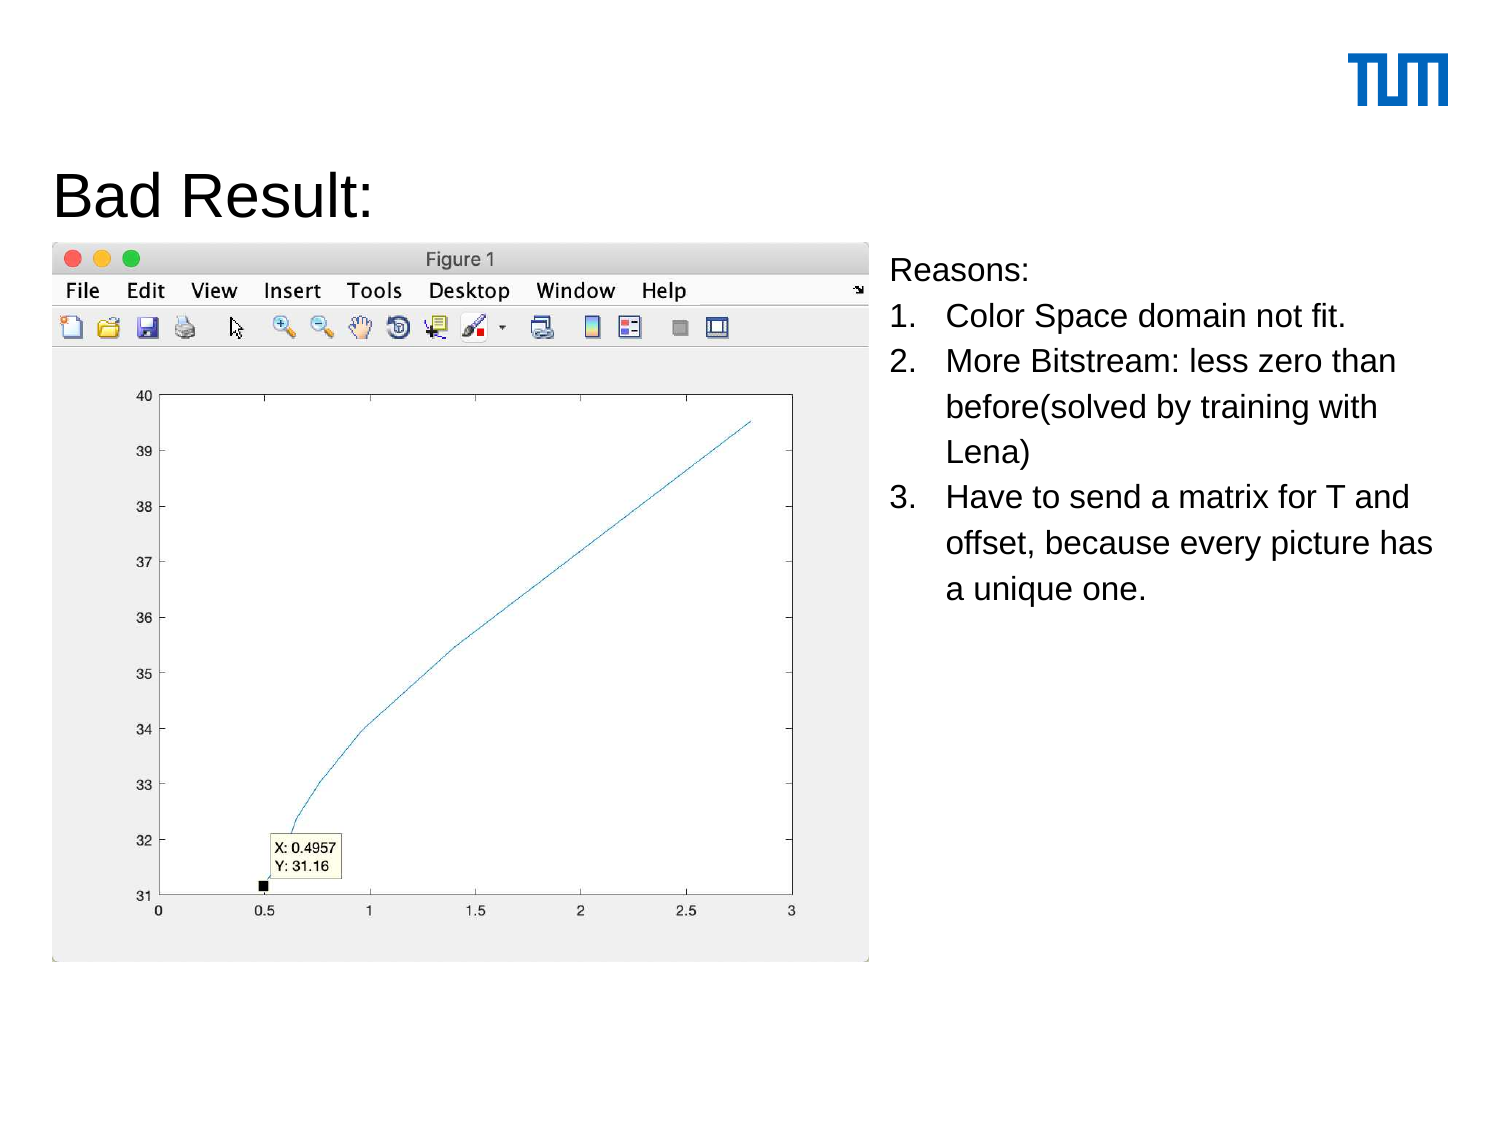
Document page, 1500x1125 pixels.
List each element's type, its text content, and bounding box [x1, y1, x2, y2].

text_box Reasons: Color Space domain not fit. More Bitstream: less zero than before(solved by training with Lena) Have to send a matrix for T and offset, because every picture has a unique one. [889, 242, 1448, 607]
title Bad Result: [52, 162, 1449, 231]
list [52, 242, 870, 963]
